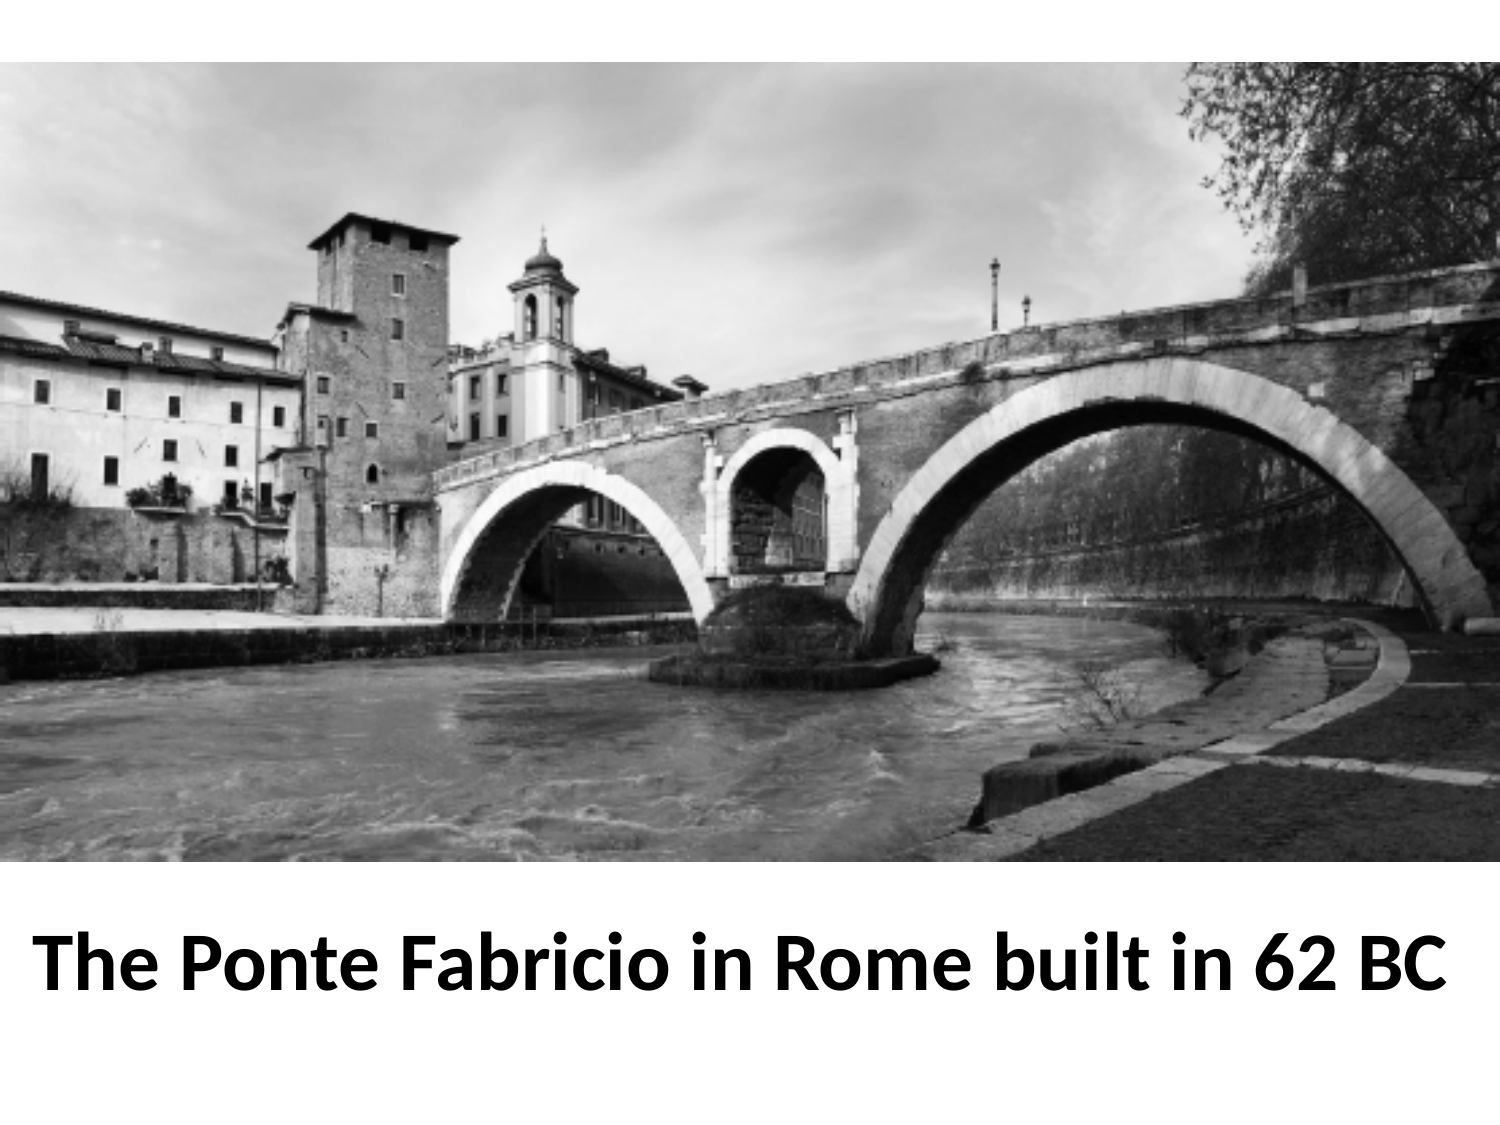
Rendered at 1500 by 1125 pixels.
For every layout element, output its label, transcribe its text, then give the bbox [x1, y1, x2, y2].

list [0, 62, 1500, 862]
list The Ponte Fabricio in Rome built in 62 BC [17, 900, 1500, 1024]
